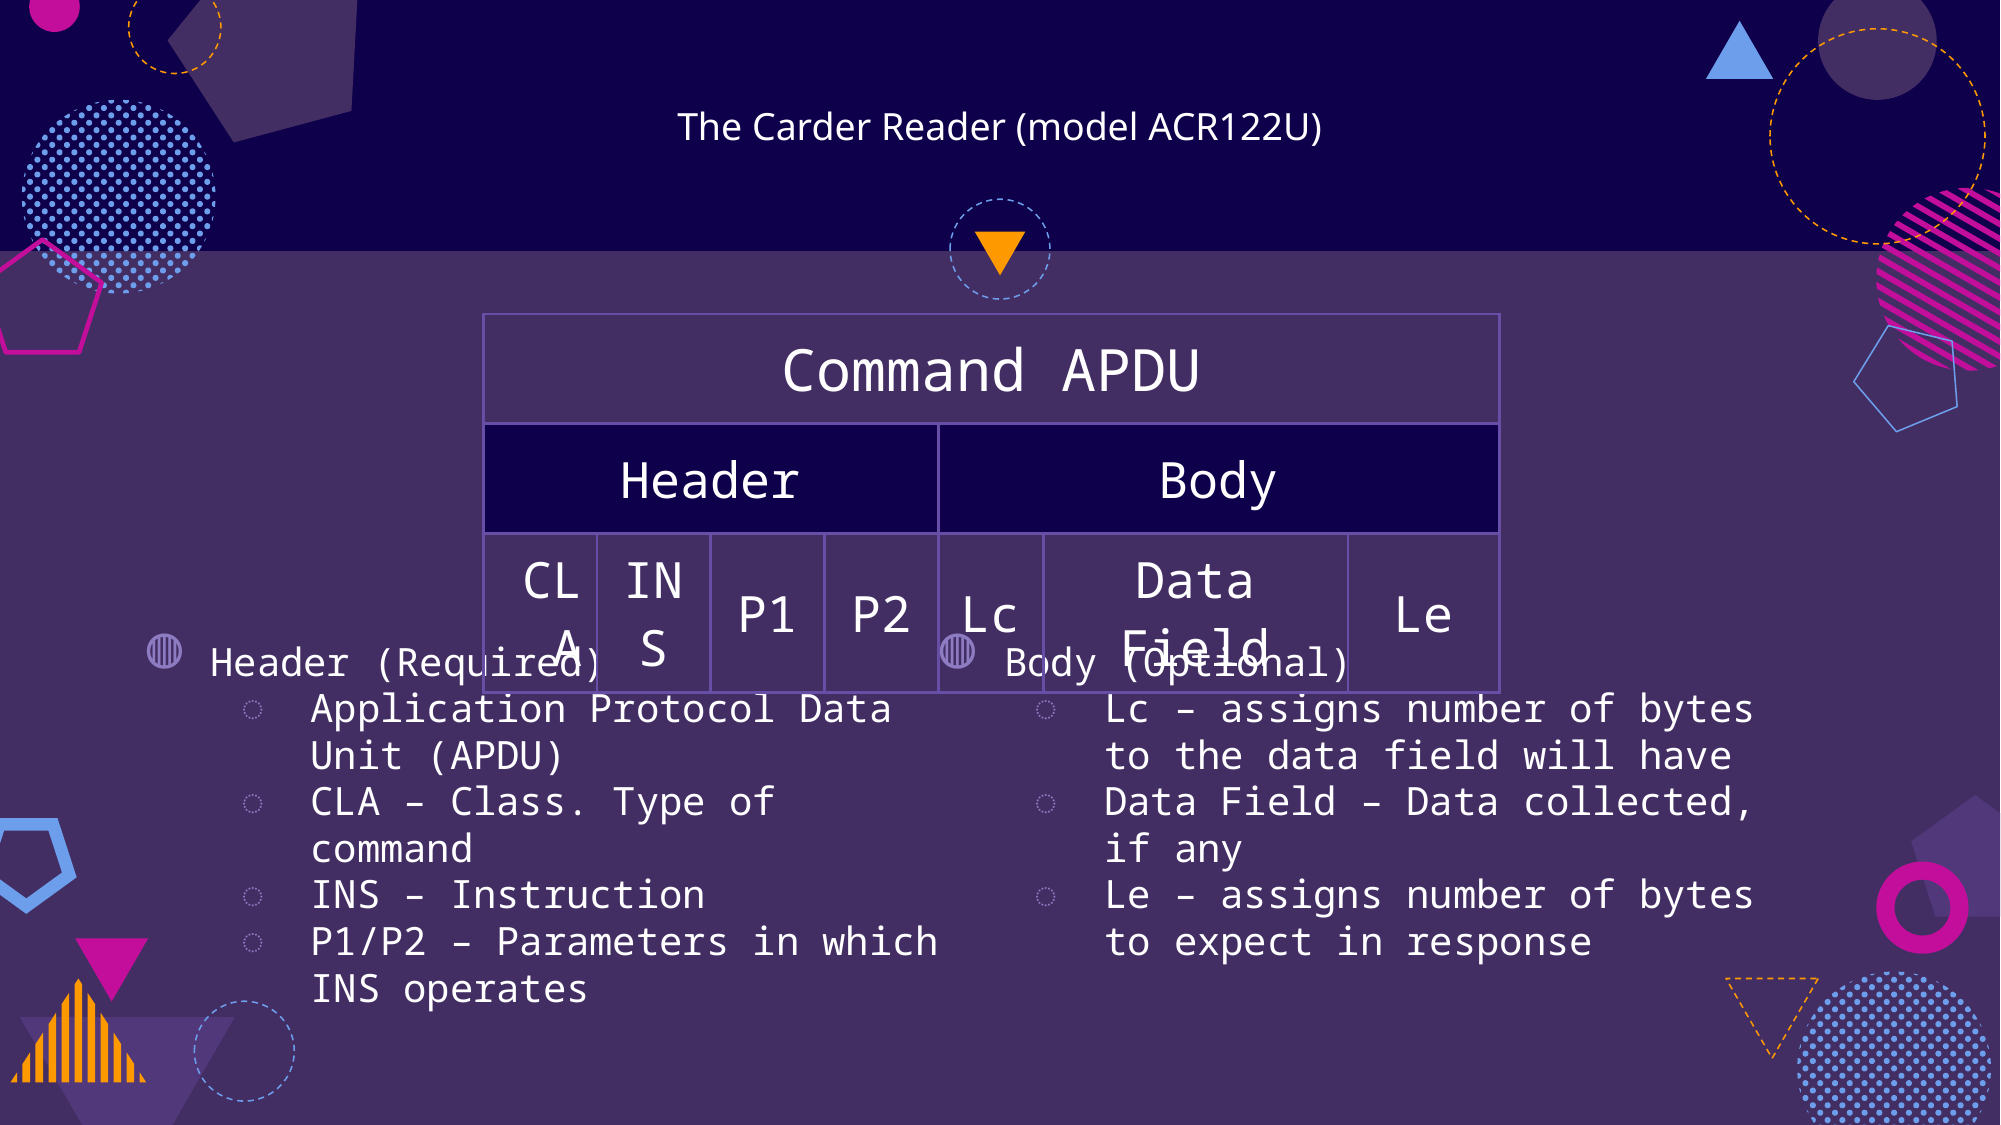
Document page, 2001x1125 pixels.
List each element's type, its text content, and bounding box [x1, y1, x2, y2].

table_cell P2 [826, 535, 937, 691]
title The Carder Reader (model ACR122U) [447, 0, 1553, 251]
table_cell Data Field [1045, 535, 1347, 691]
table_header Command APDU [485, 315, 1498, 422]
table_cell INS [598, 535, 709, 691]
table_cell Header [485, 425, 937, 532]
list Header (Required) Application Protocol Data Unit (APDU) CLA – Class. Type of command INS – Instruction P1/P2 – Parameters in which INS operates [95, 622, 889, 847]
table_cell P1 [712, 535, 823, 691]
table_cell CLA [485, 535, 596, 691]
table_cell Le [1349, 535, 1498, 691]
table_cell Body [940, 425, 1498, 532]
table_cell Lc [940, 535, 1042, 691]
list Body (Optional) Lc – assigns number of bytes to the data field will have Data Field – Data collected, if any Le – assigns number of bytes to expect in response [889, 622, 1823, 1045]
